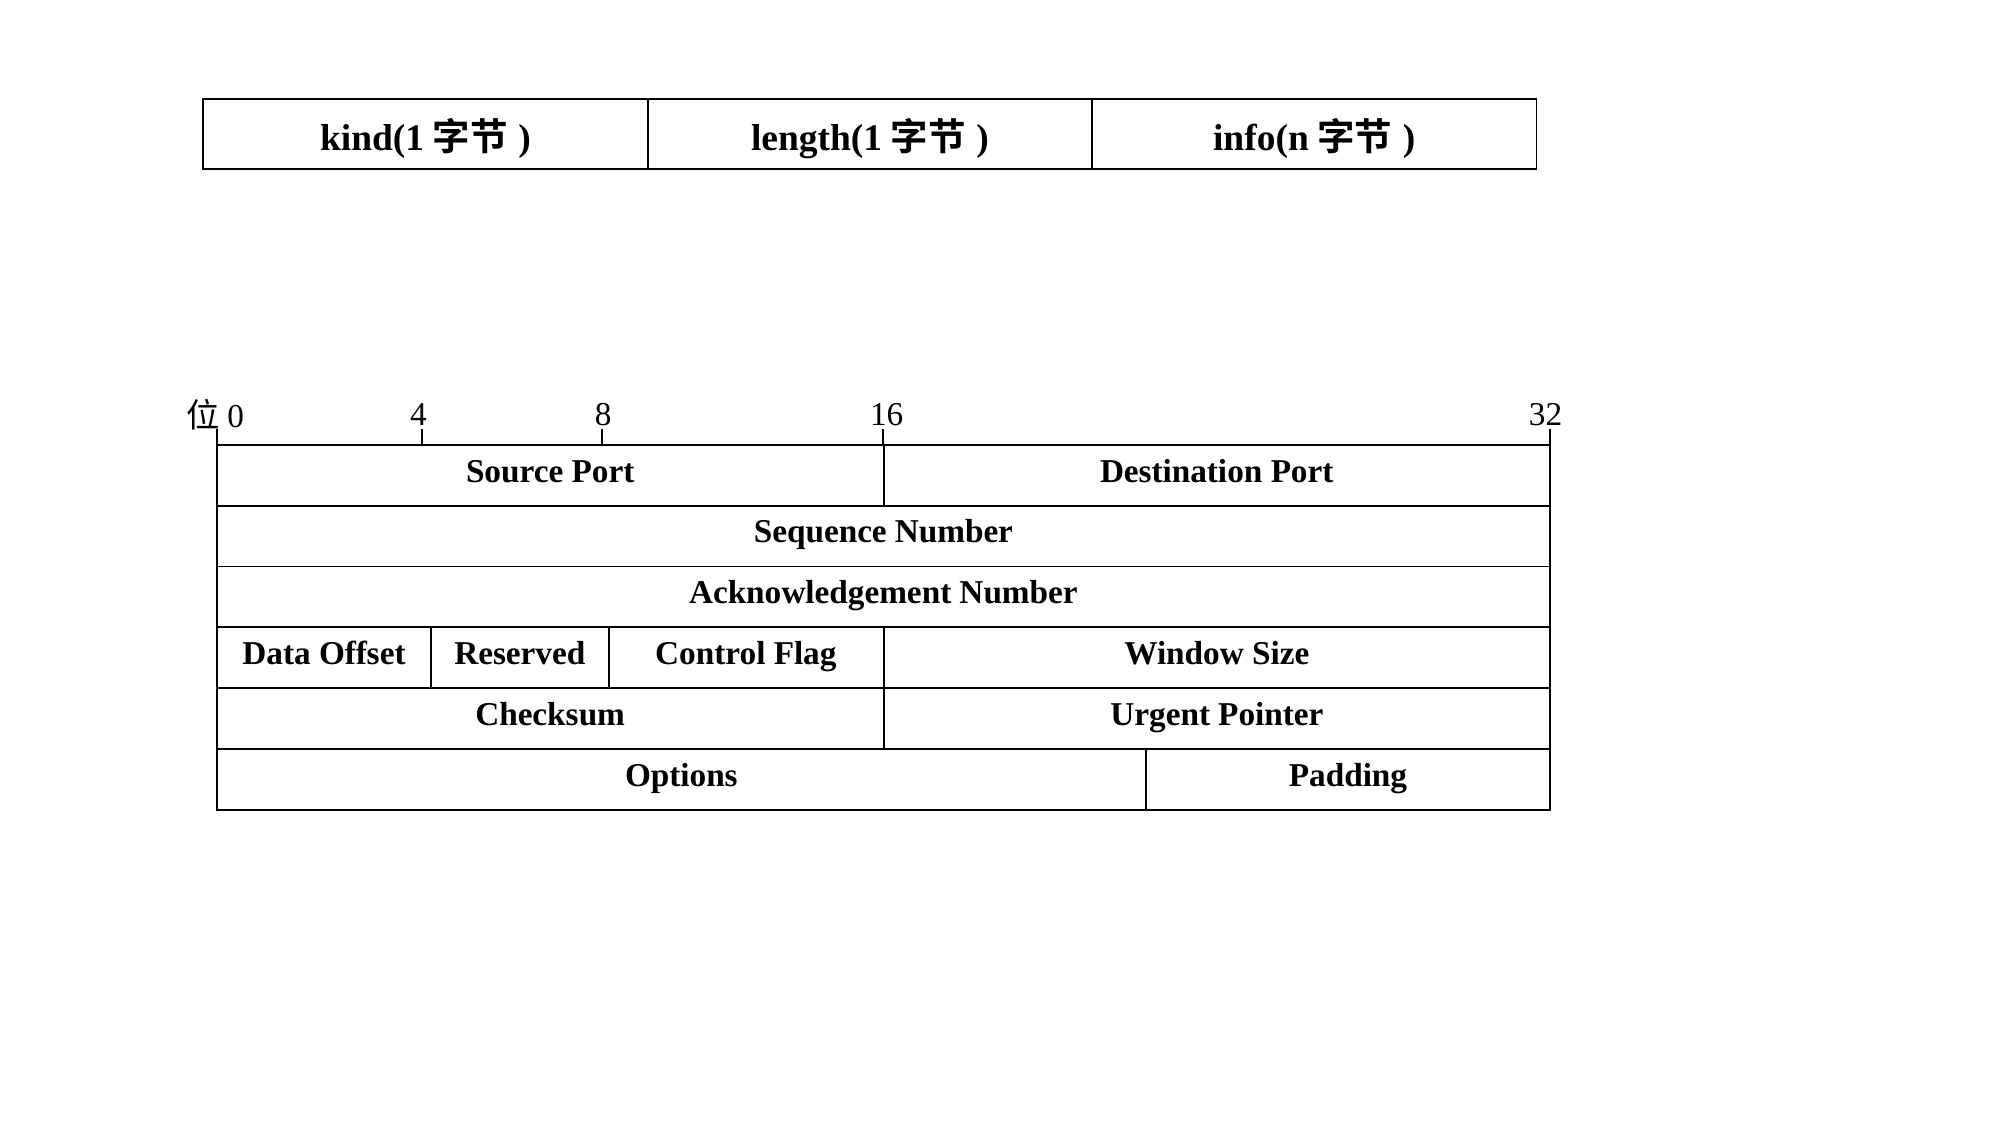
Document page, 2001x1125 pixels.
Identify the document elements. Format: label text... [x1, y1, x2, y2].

text_box 32 [1514, 384, 1605, 439]
table_cell Data Offset [218, 628, 430, 687]
table_cell Checksum [218, 689, 883, 748]
text_box 16 [855, 384, 946, 439]
table_cell Urgent Pointer [885, 689, 1549, 748]
table_cell Control Flag [610, 628, 883, 687]
table_cell Acknowledgement Number [218, 567, 1549, 626]
table_header Source Port [218, 446, 883, 505]
text_box 4 [395, 384, 486, 439]
text_box 位0 [171, 386, 262, 442]
table_cell Reserved [432, 628, 608, 687]
table_header Destination Port [885, 446, 1549, 505]
table_header length(1字节) [649, 100, 1091, 168]
text_box 8 [580, 384, 671, 440]
table_cell Options [218, 750, 1145, 809]
table_header info(n字节) [1093, 100, 1536, 168]
table_header kind(1字节) [204, 100, 647, 168]
table_cell Padding [1147, 750, 1549, 809]
table_cell Window Size [885, 628, 1549, 687]
table_cell Sequence Number [218, 507, 1549, 566]
